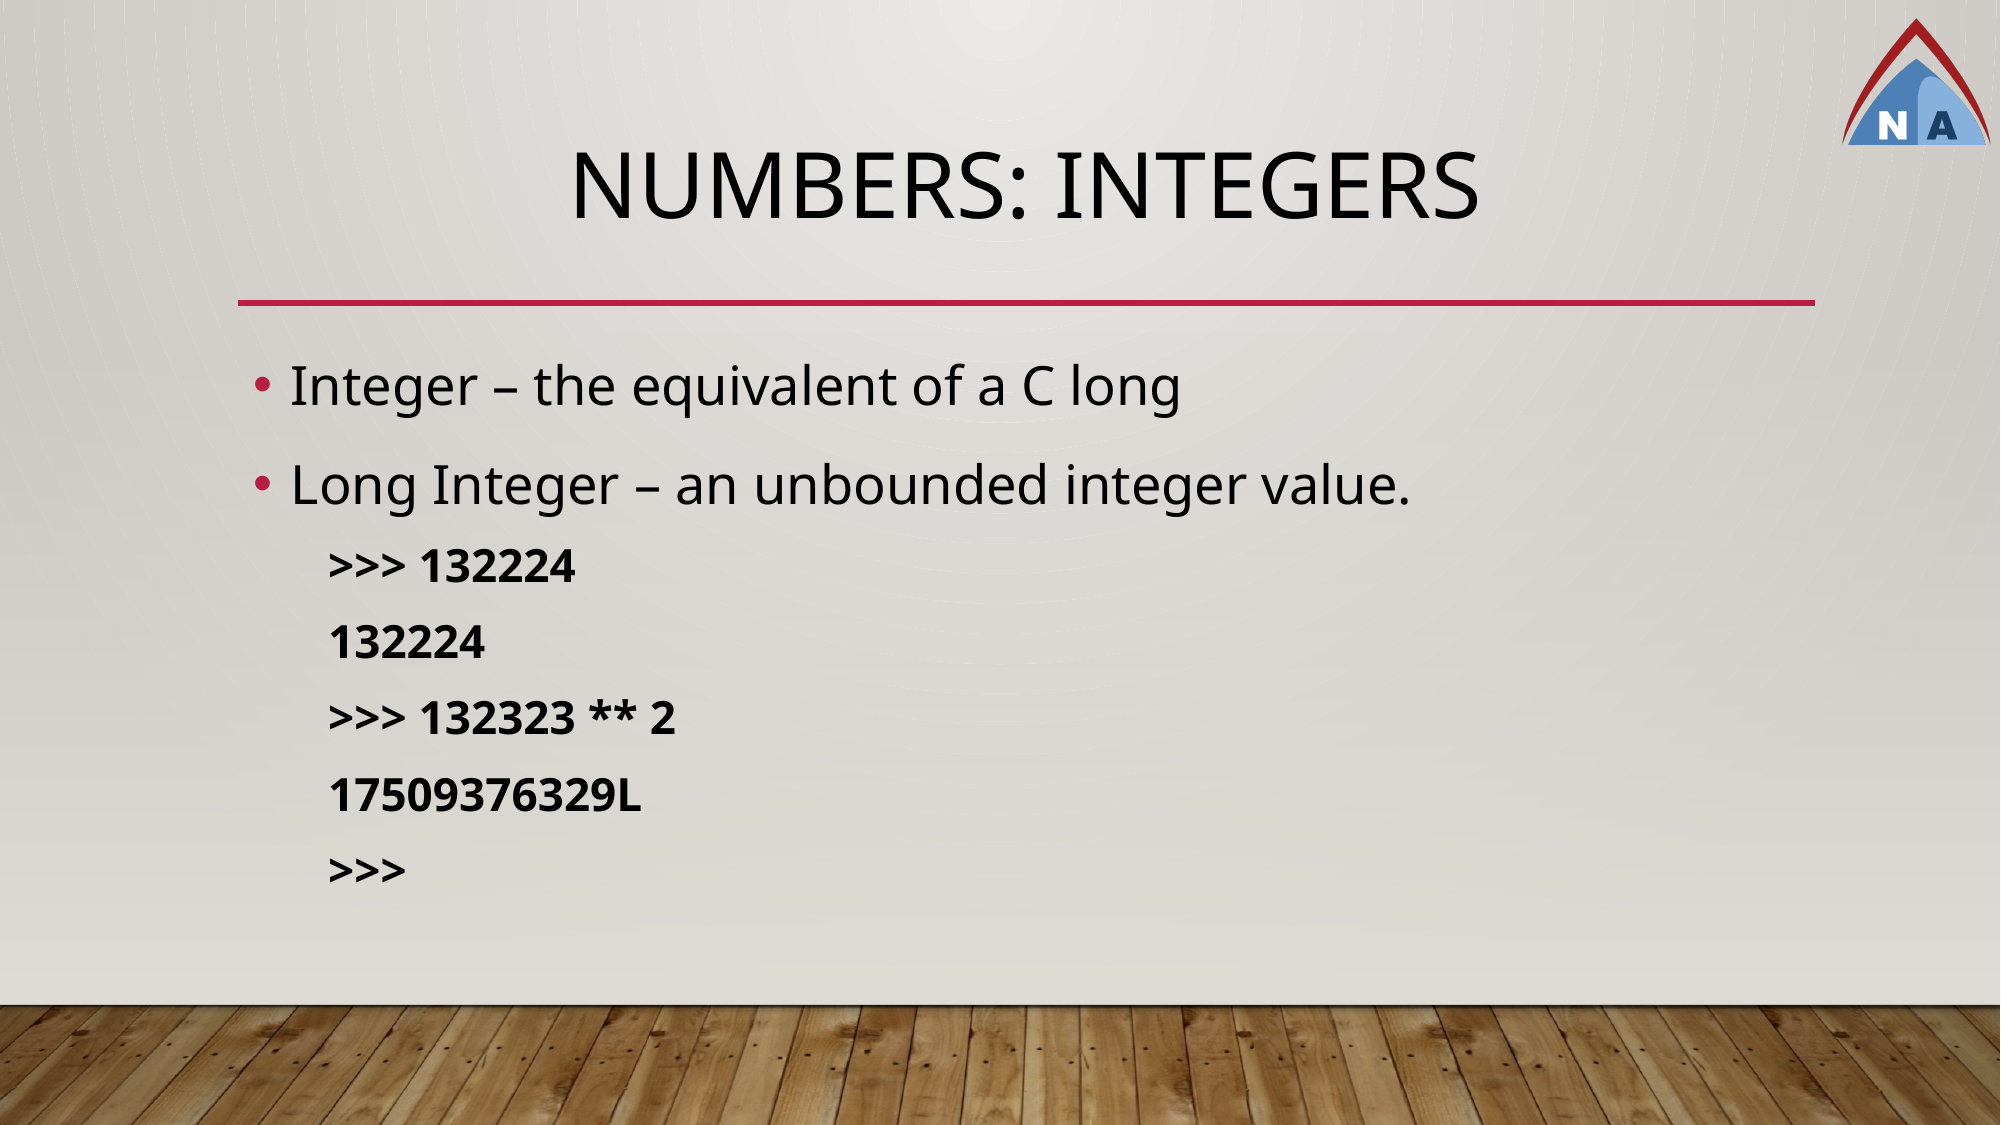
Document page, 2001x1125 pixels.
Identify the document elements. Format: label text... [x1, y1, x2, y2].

picture [0, 1005, 2000, 1125]
title Numbers: Integers [238, 131, 1814, 305]
picture [1839, 14, 1994, 169]
list Integer – the equivalent of a C long Long Integer – an unbounded integer value. >>> 132224 132224 >>> 132323 ** 2 17509376329L >>> [238, 330, 1814, 993]
